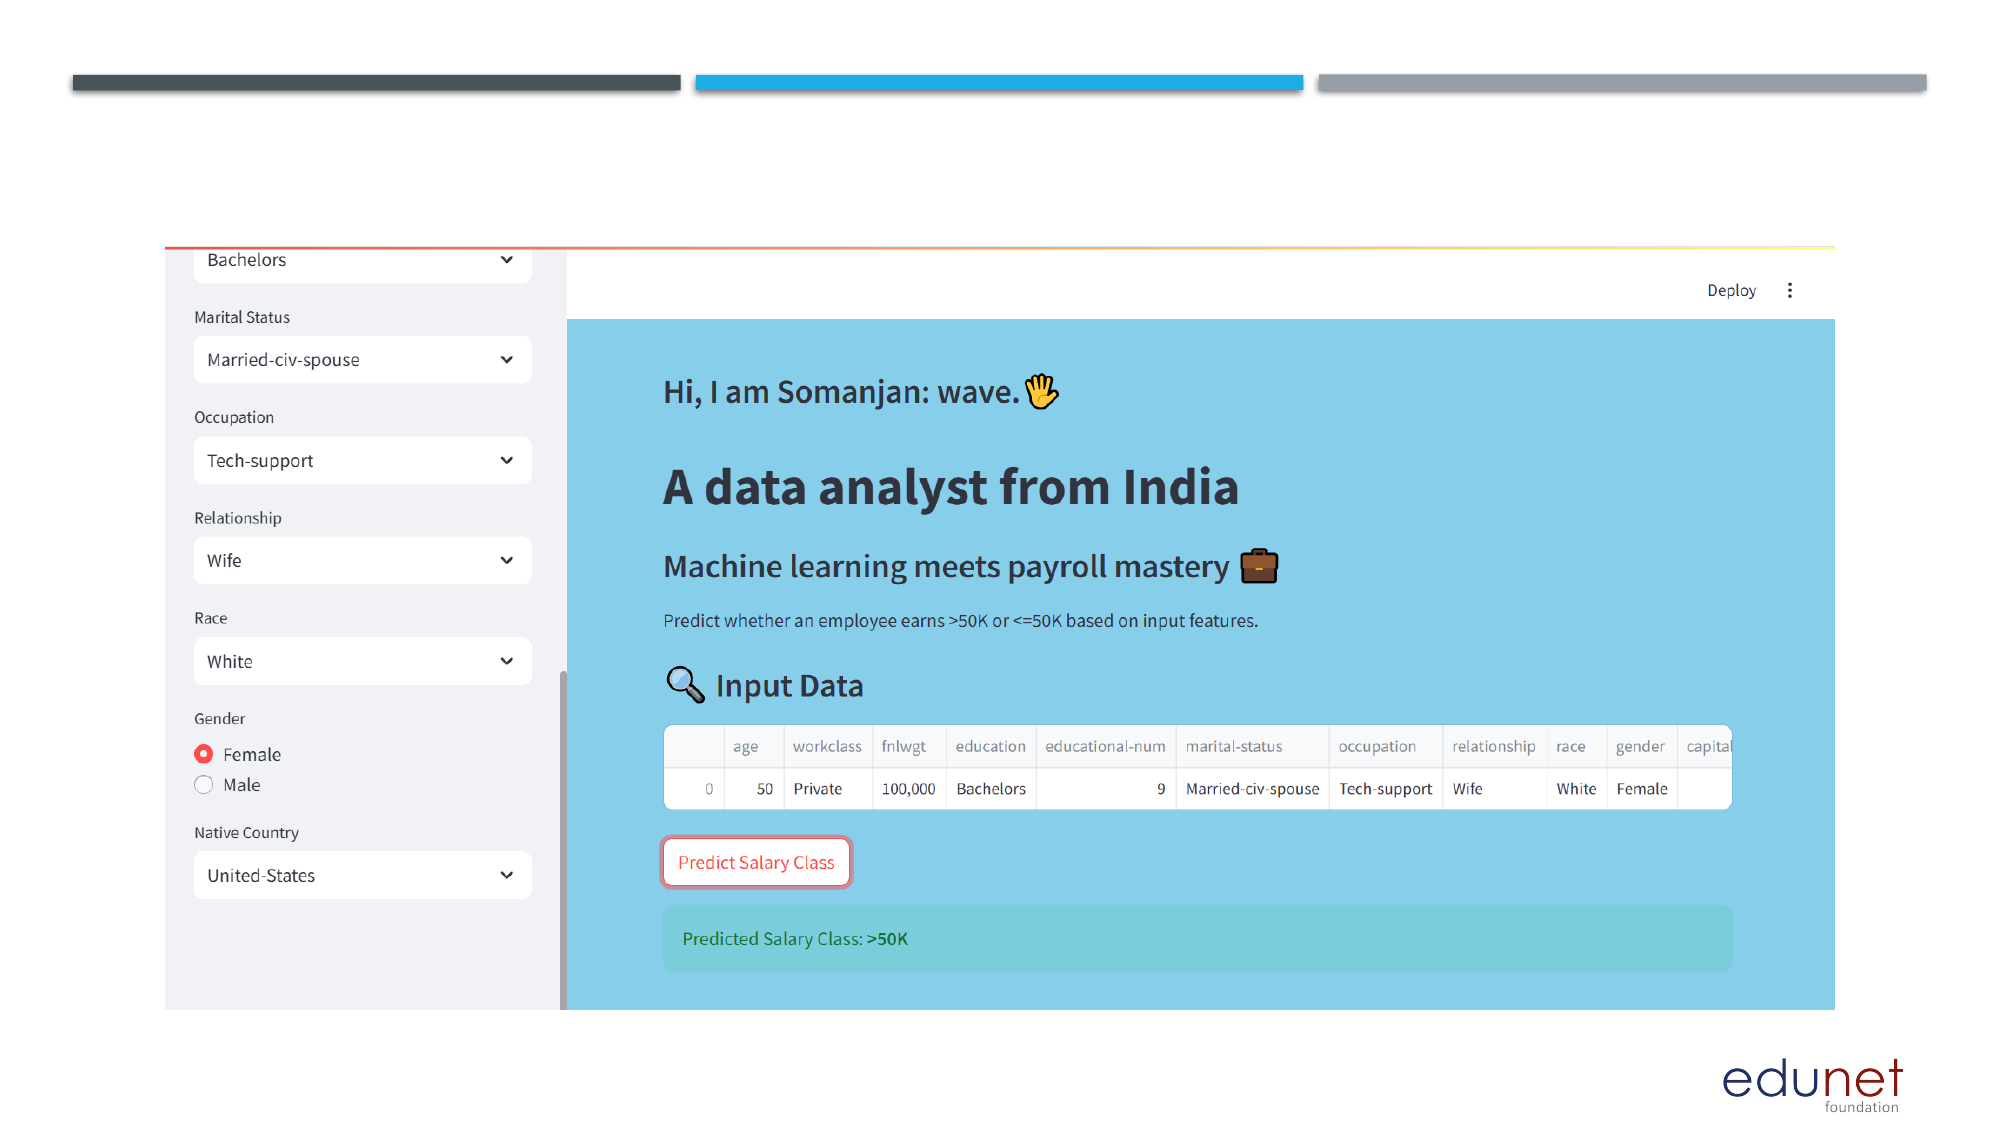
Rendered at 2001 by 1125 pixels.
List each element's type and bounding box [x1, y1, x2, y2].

picture [1719, 1056, 1905, 1116]
list [164, 242, 1835, 1011]
